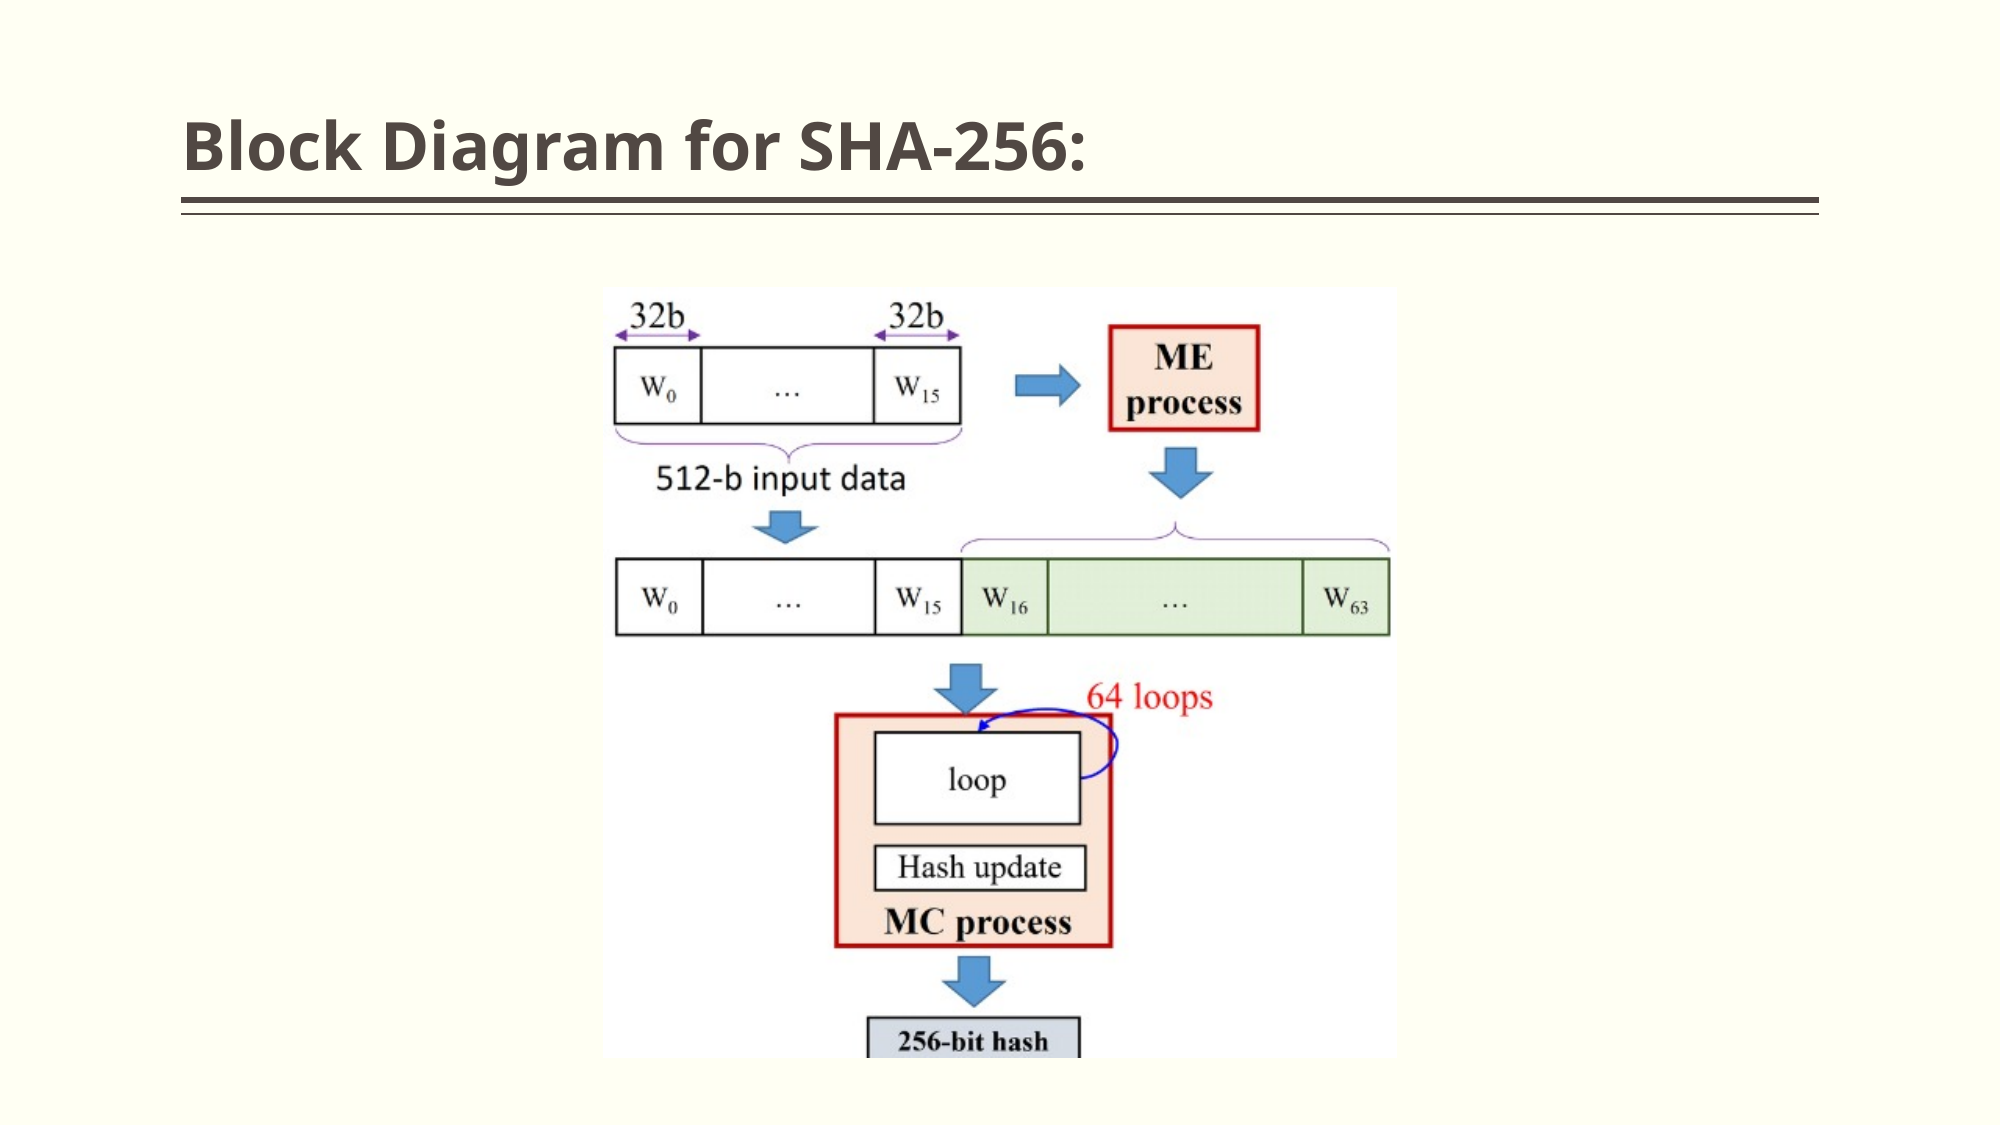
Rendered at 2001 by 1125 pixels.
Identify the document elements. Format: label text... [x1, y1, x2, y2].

picture [602, 286, 1397, 1058]
title Block Diagram for SHA-256: [181, 12, 1819, 193]
